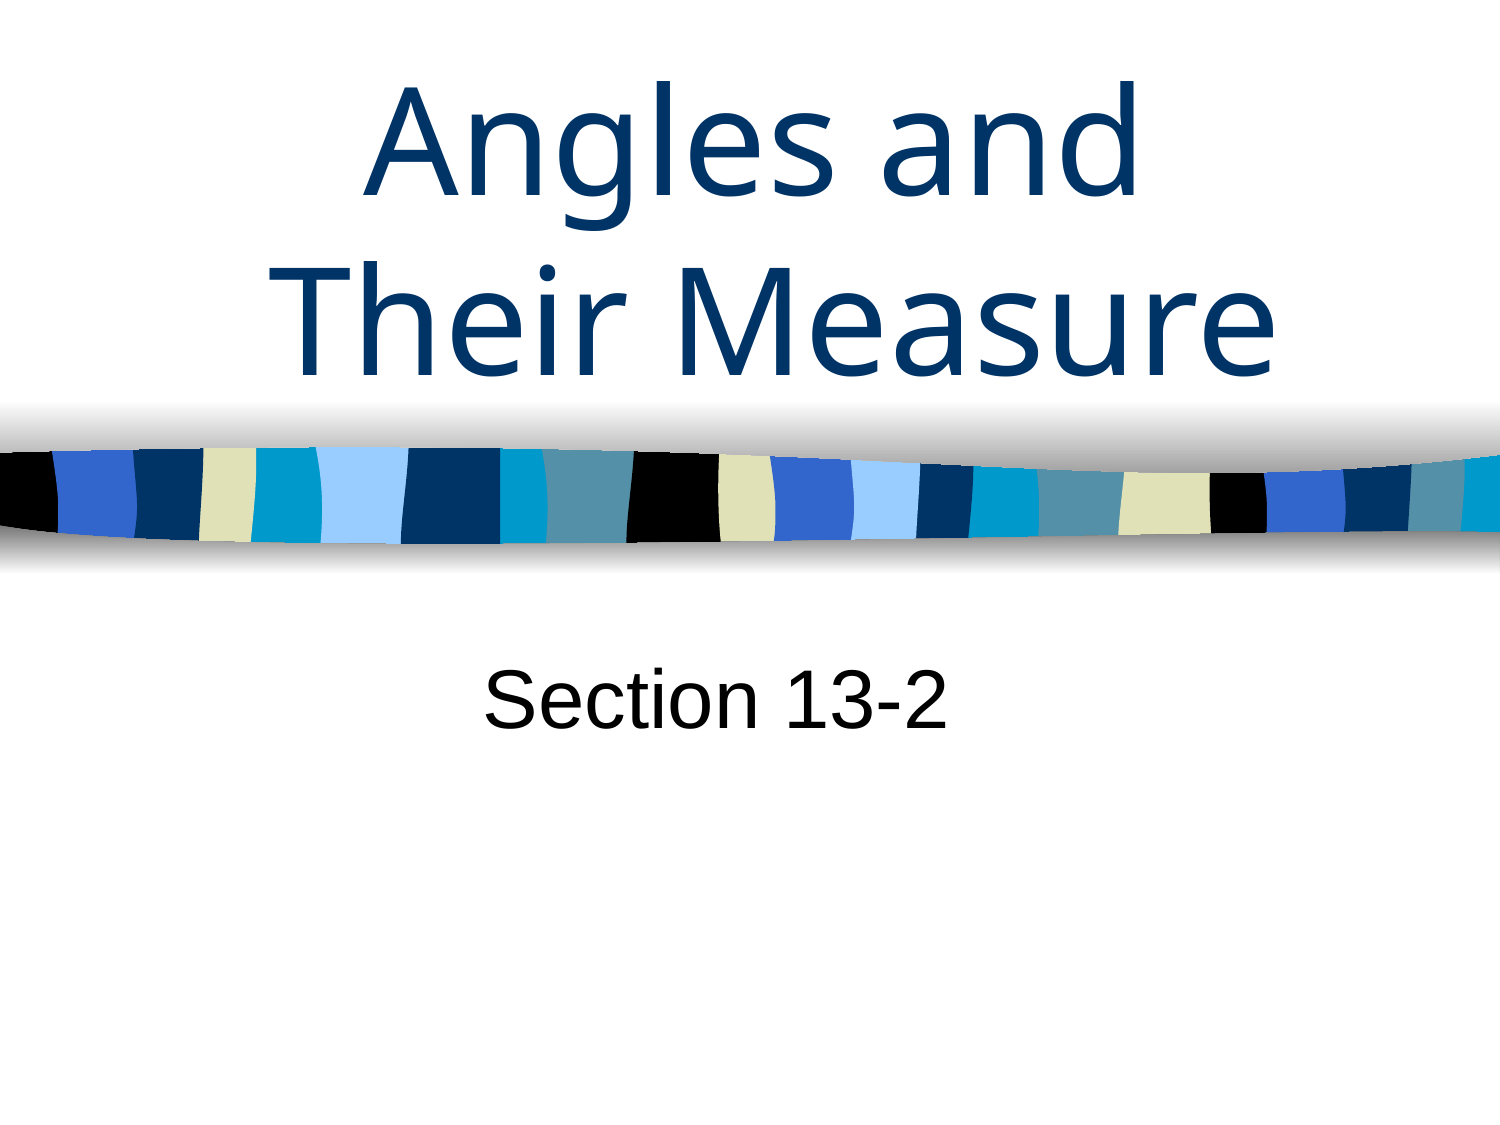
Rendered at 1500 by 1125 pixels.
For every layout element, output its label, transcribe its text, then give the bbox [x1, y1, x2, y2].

title Angles and Their Measure [137, 37, 1413, 413]
subtitle Section 13-2 [191, 637, 1242, 926]
